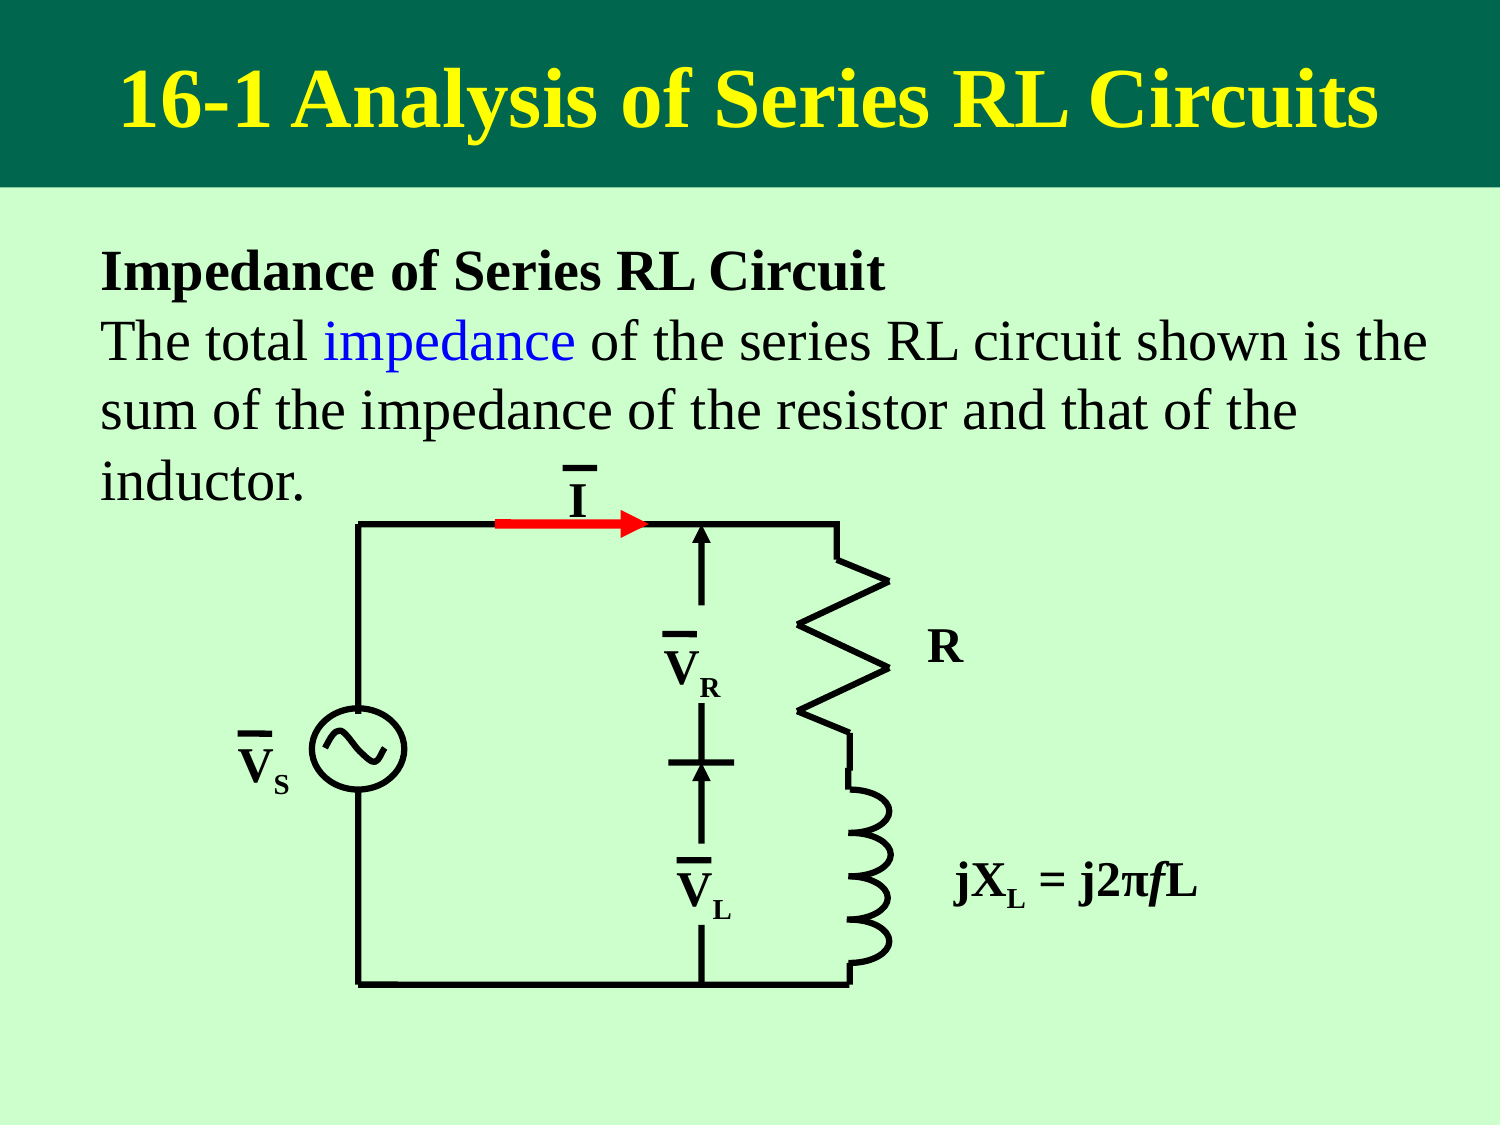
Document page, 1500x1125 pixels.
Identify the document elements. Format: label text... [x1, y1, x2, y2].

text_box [222, 724, 325, 780]
text_box Impedance of Series RL Circuit The total impedance of the series RL circuit shown is the sum of the impedance of the resistor and that of the inductor. [85, 224, 1444, 519]
text_box 16-1 Analysis of Series RL Circuits [0, 0, 1500, 188]
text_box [311, 460, 1292, 985]
